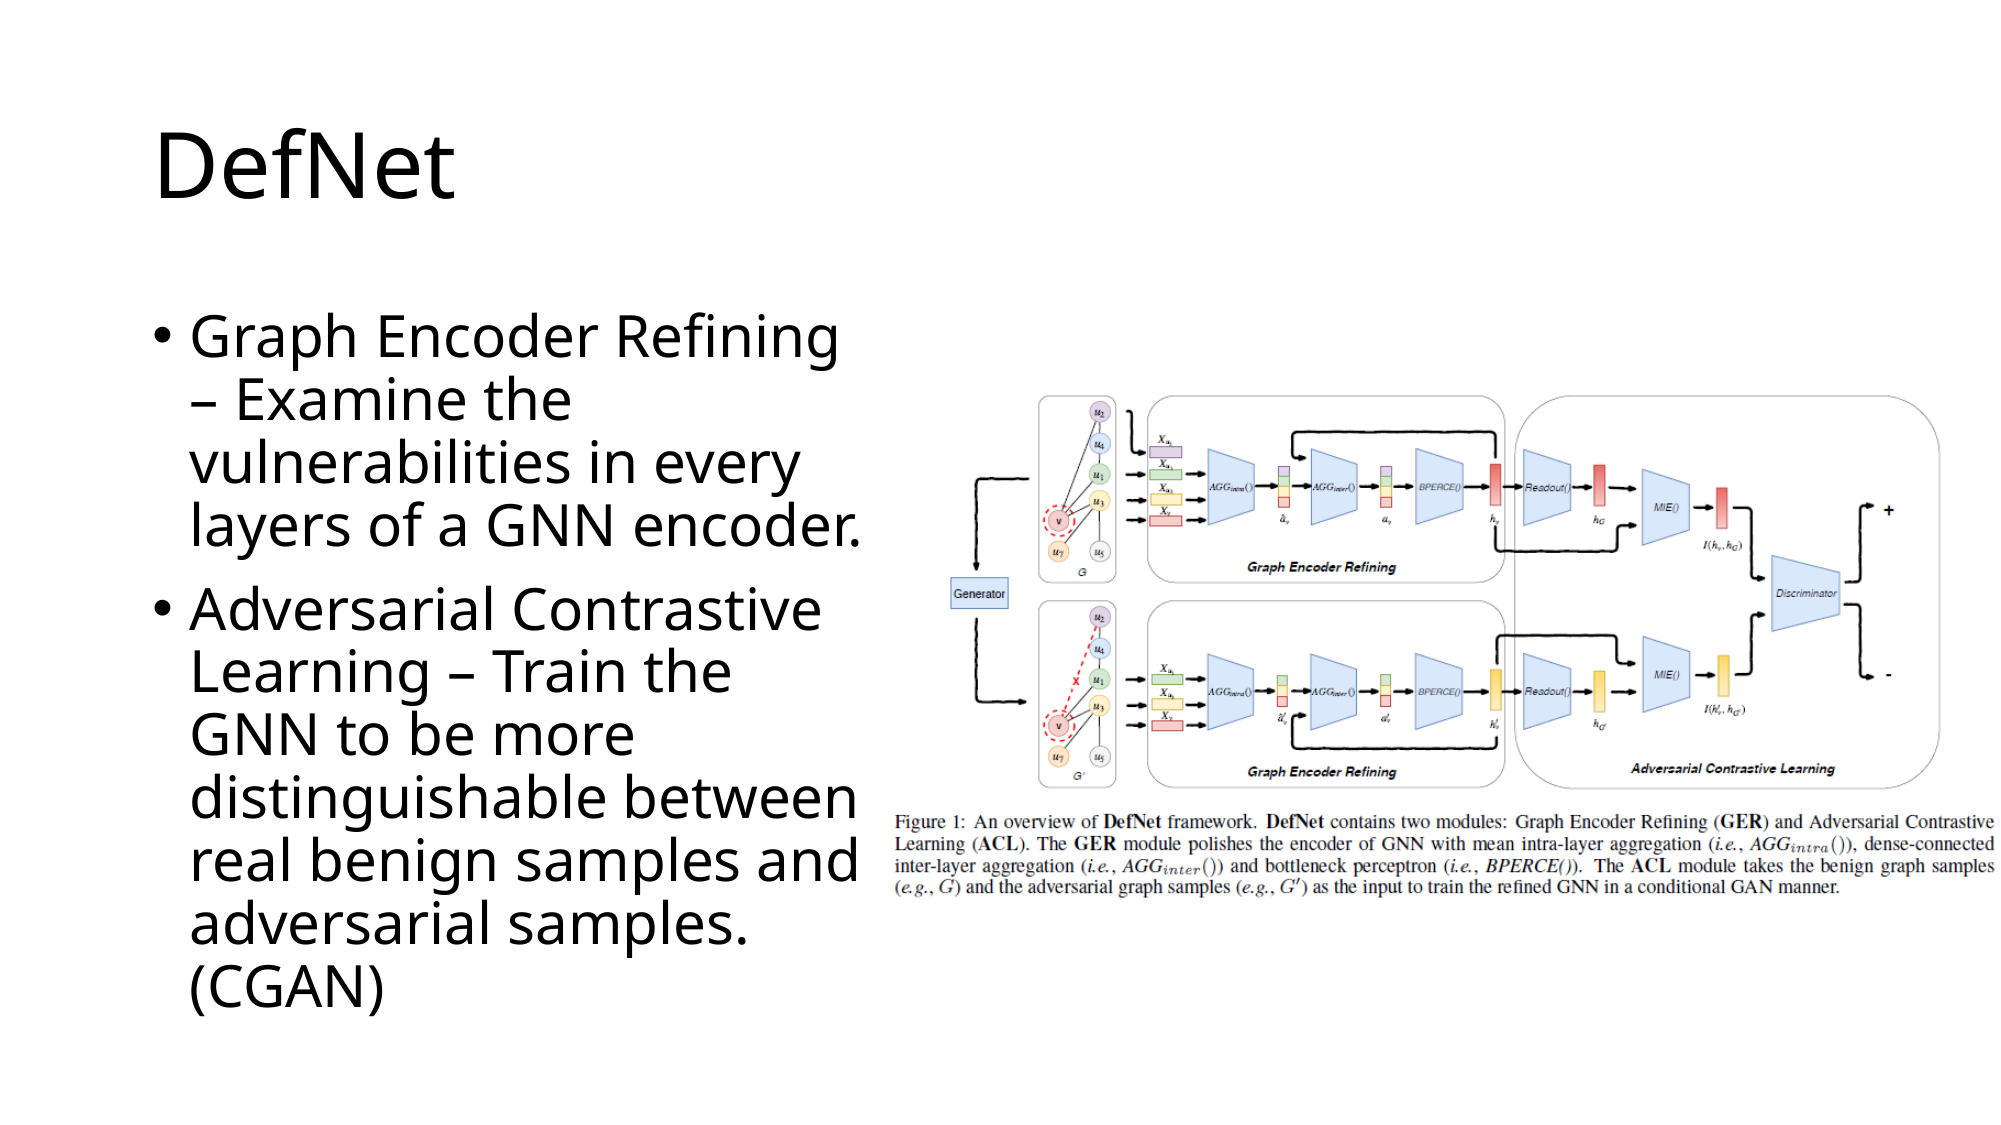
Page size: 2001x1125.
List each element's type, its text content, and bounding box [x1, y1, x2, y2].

picture [890, 390, 2000, 902]
title DefNet [137, 59, 1863, 278]
list Graph Encoder Refining – Examine the vulnerabilities in every layers of a GNN encoder. Adversarial Contrastive Learning – Train the GNN to be more distinguishable between real benign samples and adversarial samples. (CGAN) [137, 299, 890, 1014]
